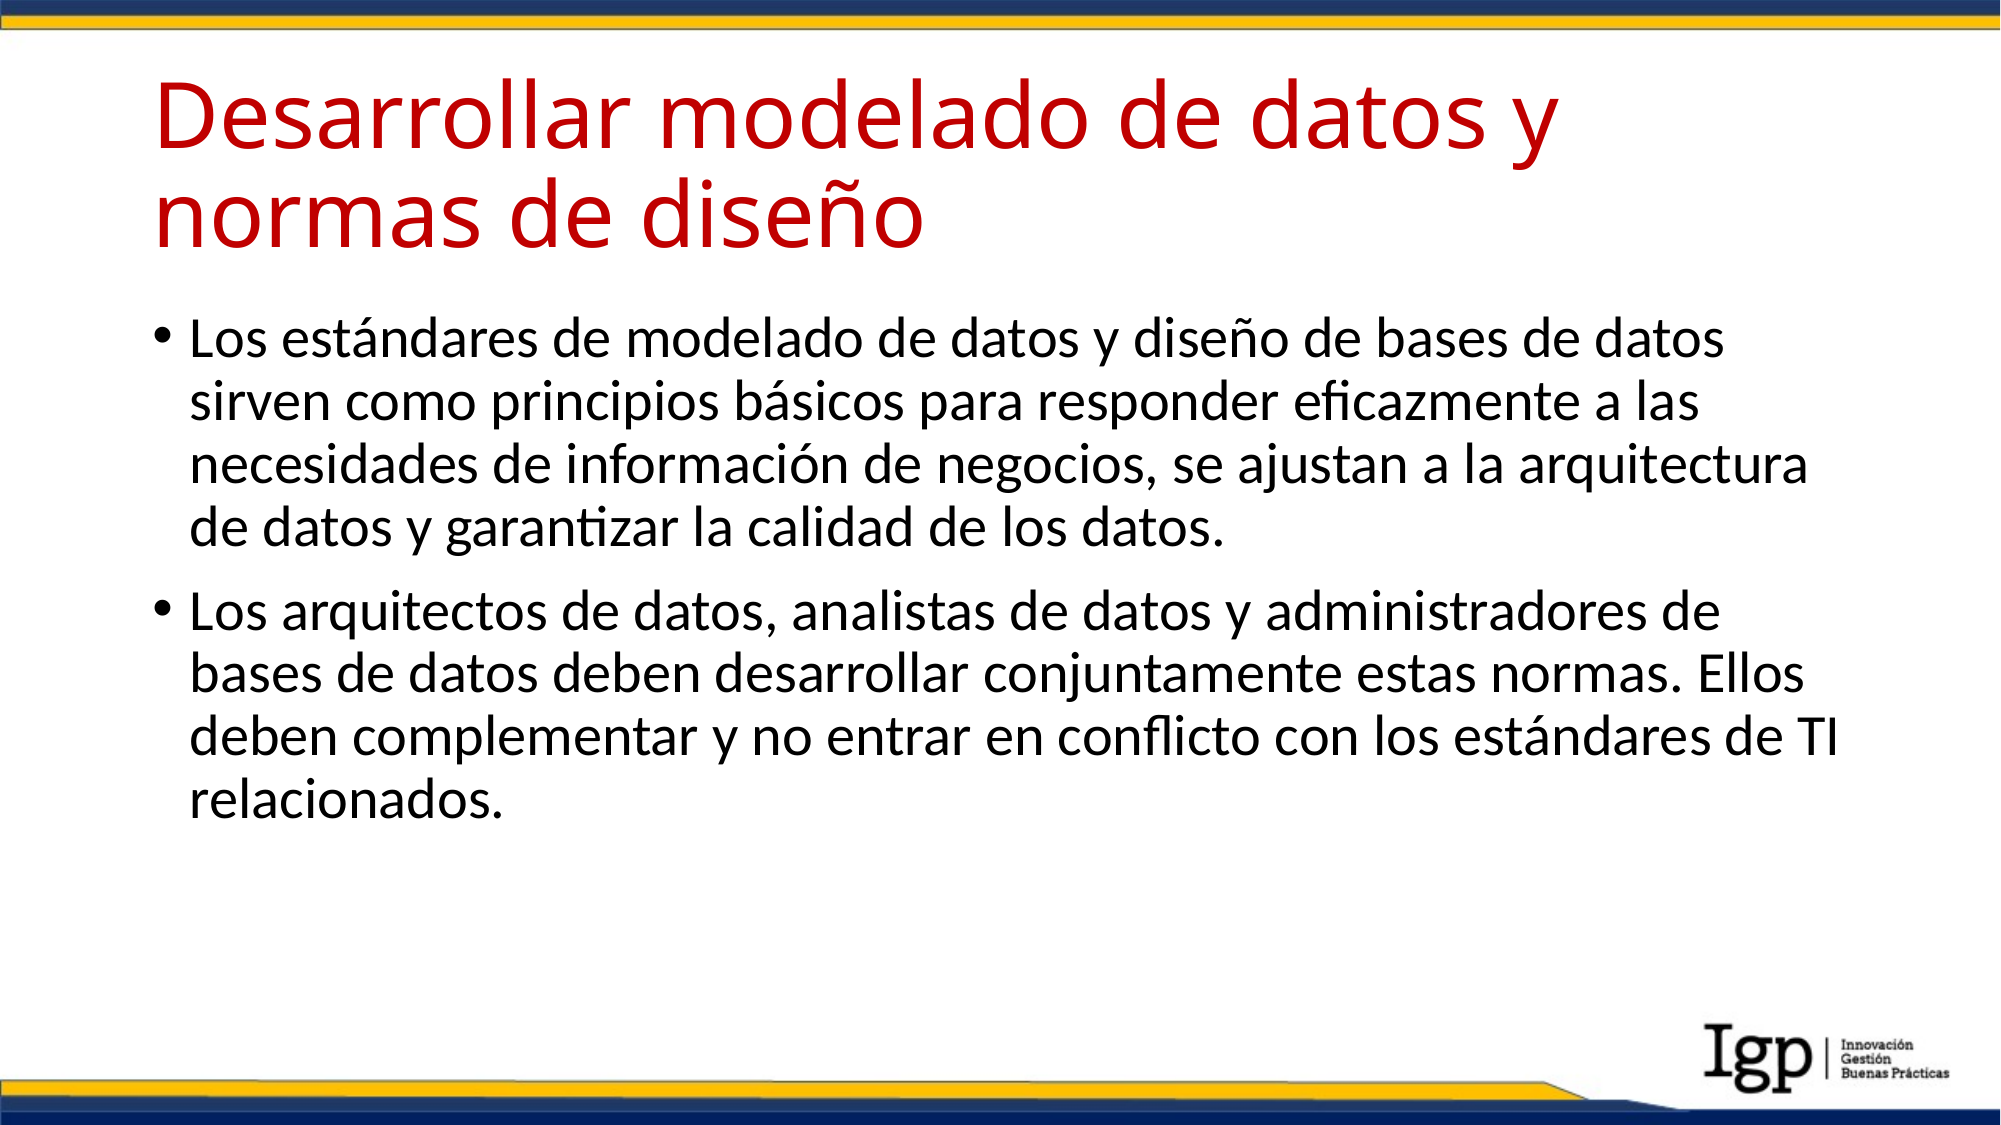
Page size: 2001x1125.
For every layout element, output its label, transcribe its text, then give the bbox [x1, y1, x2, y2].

list Los estándares de modelado de datos y diseño de bases de datos sirven como principios básicos para responder eficazmente a las necesidades de información de negocios, se ajustan a la arquitectura de datos y garantizar la calidad de los datos. Los arquitectos de datos, analistas de datos y administradores de bases de datos deben desarrollar conjuntamente estas normas. Ellos deben complementar y no entrar en conflicto con los estándares de TI relacionados. [137, 299, 1863, 1014]
picture [0, 0, 2001, 1125]
title Desarrollar modelado de datos y normas de diseño [137, 59, 1863, 278]
